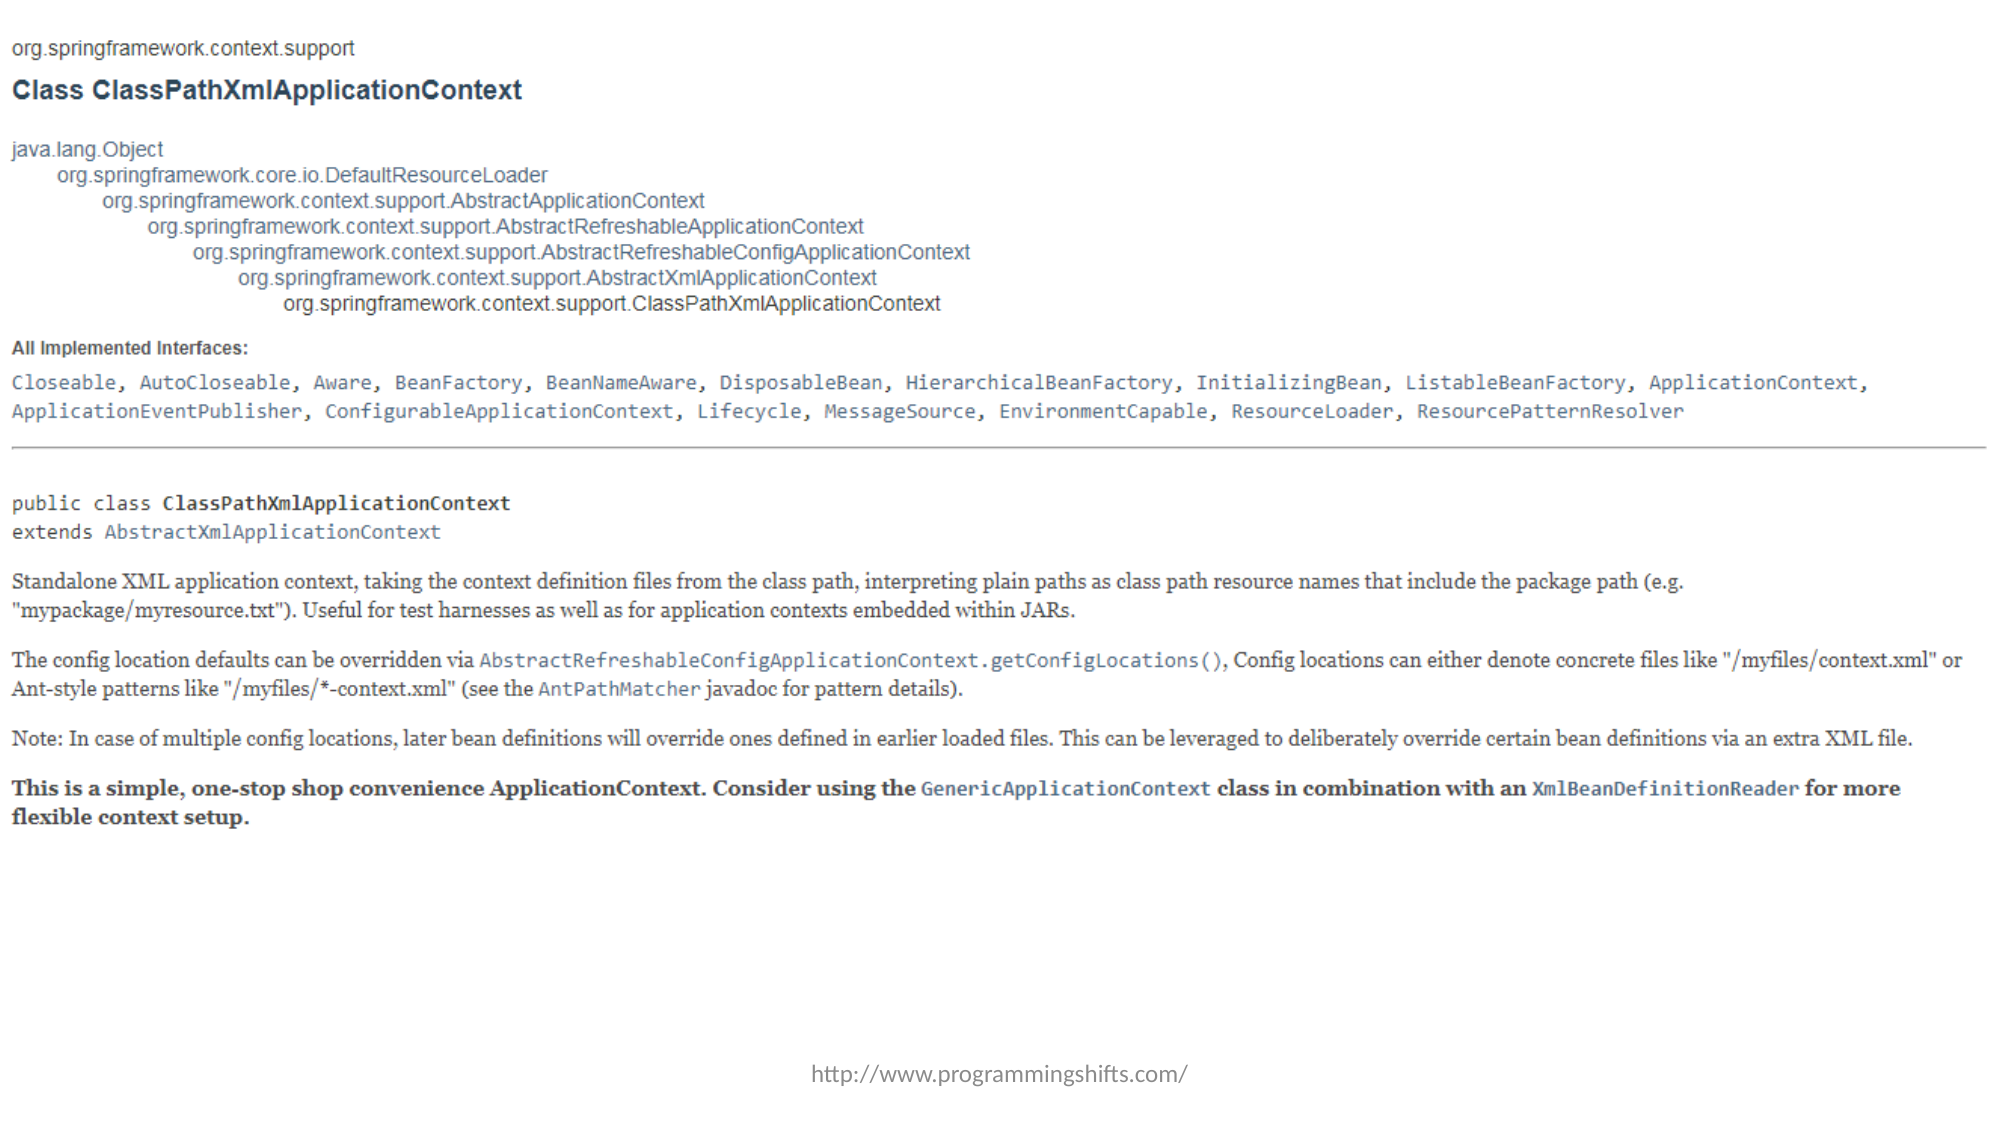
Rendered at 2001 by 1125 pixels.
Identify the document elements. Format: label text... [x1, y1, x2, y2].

picture [0, 24, 1999, 835]
footer http://www.programmingshifts.com/ [662, 1042, 1338, 1103]
